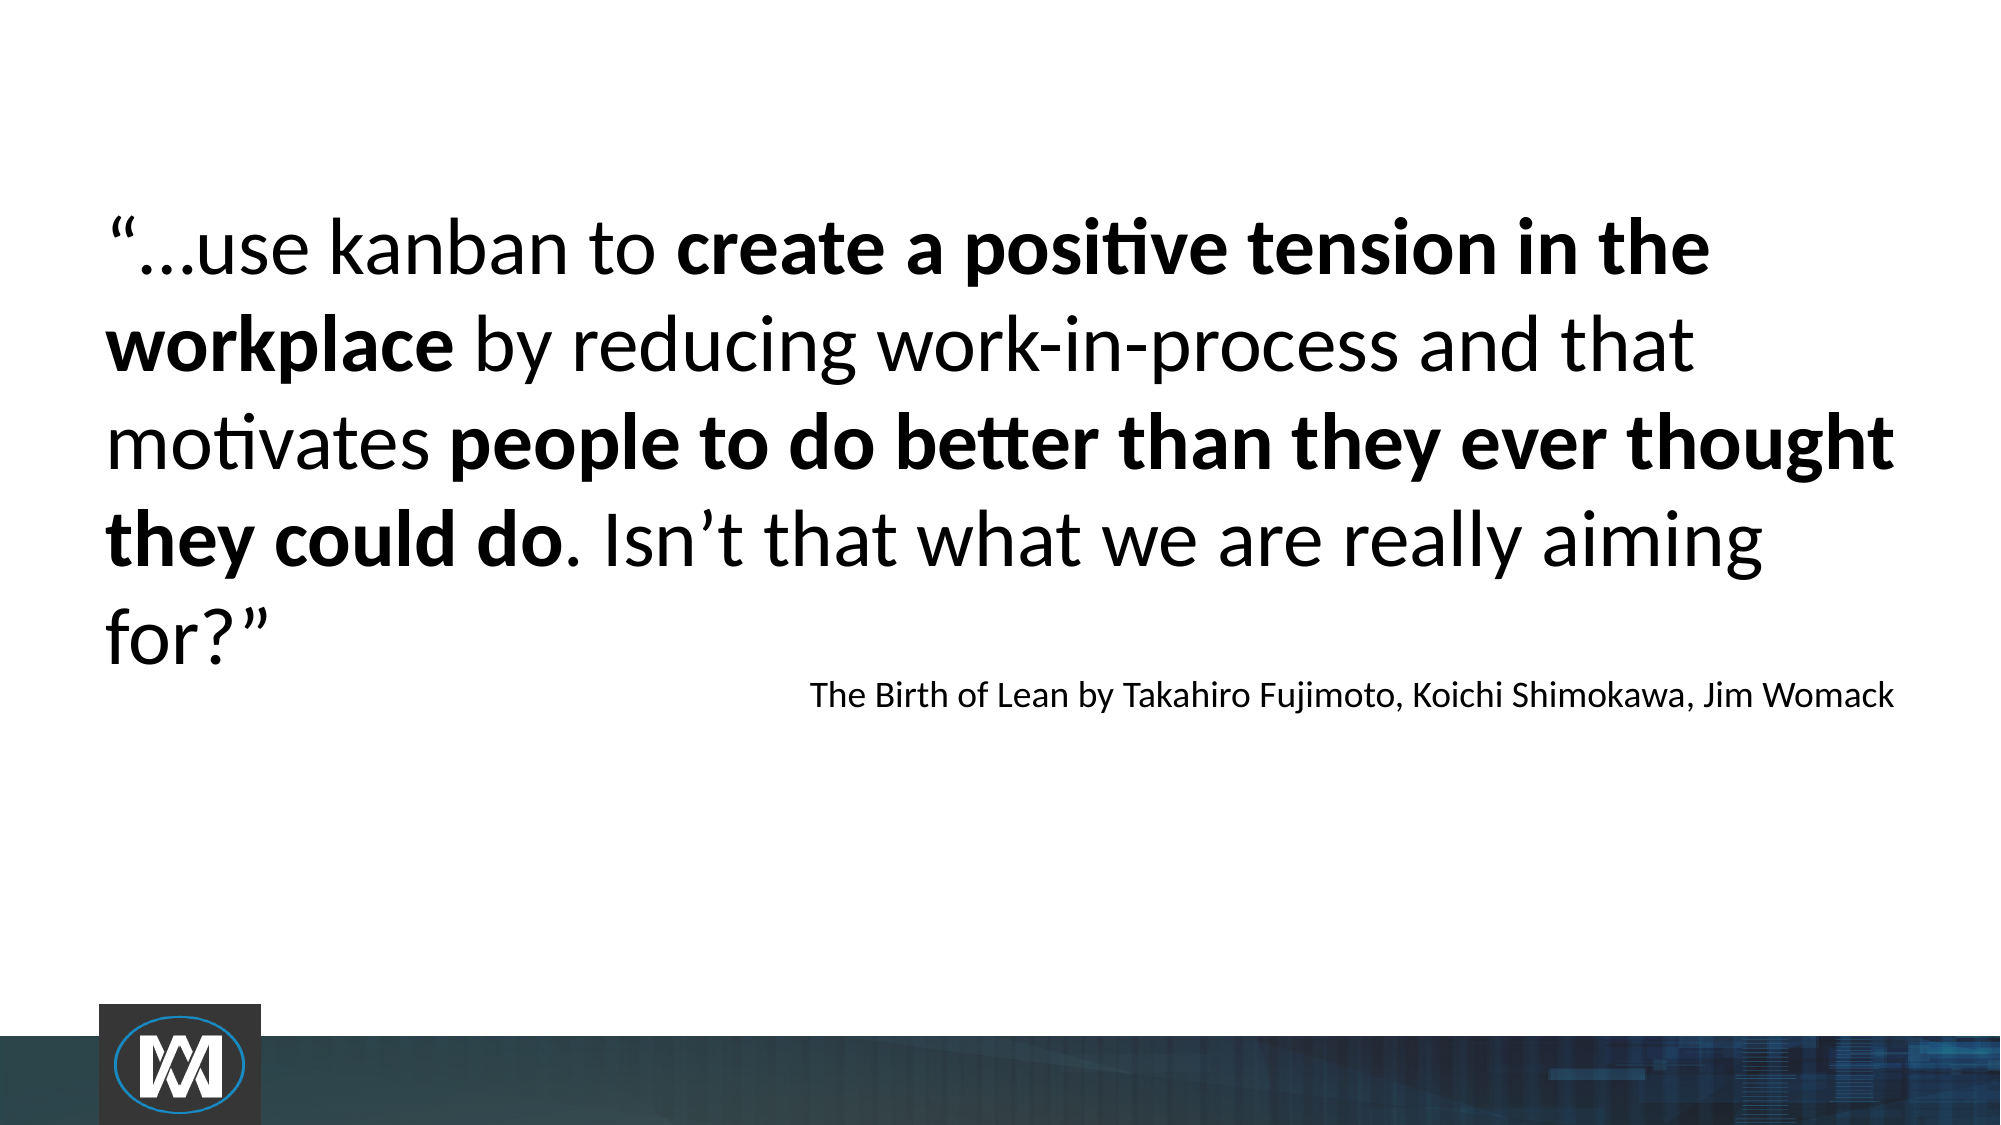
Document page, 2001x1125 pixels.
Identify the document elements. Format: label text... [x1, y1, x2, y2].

text_box The Birth of Lean by Takahiro Fujimoto,‎ Koichi Shimokawa,‎ Jim Womack [794, 662, 1920, 723]
list “…use kanban to create a positive tension in the workplace by reducing work-in-process and that motivates people to do better than they ever thought they could do. Isn’t that what we are really aiming for?” [90, 185, 1953, 693]
picture [0, 1004, 2000, 1125]
